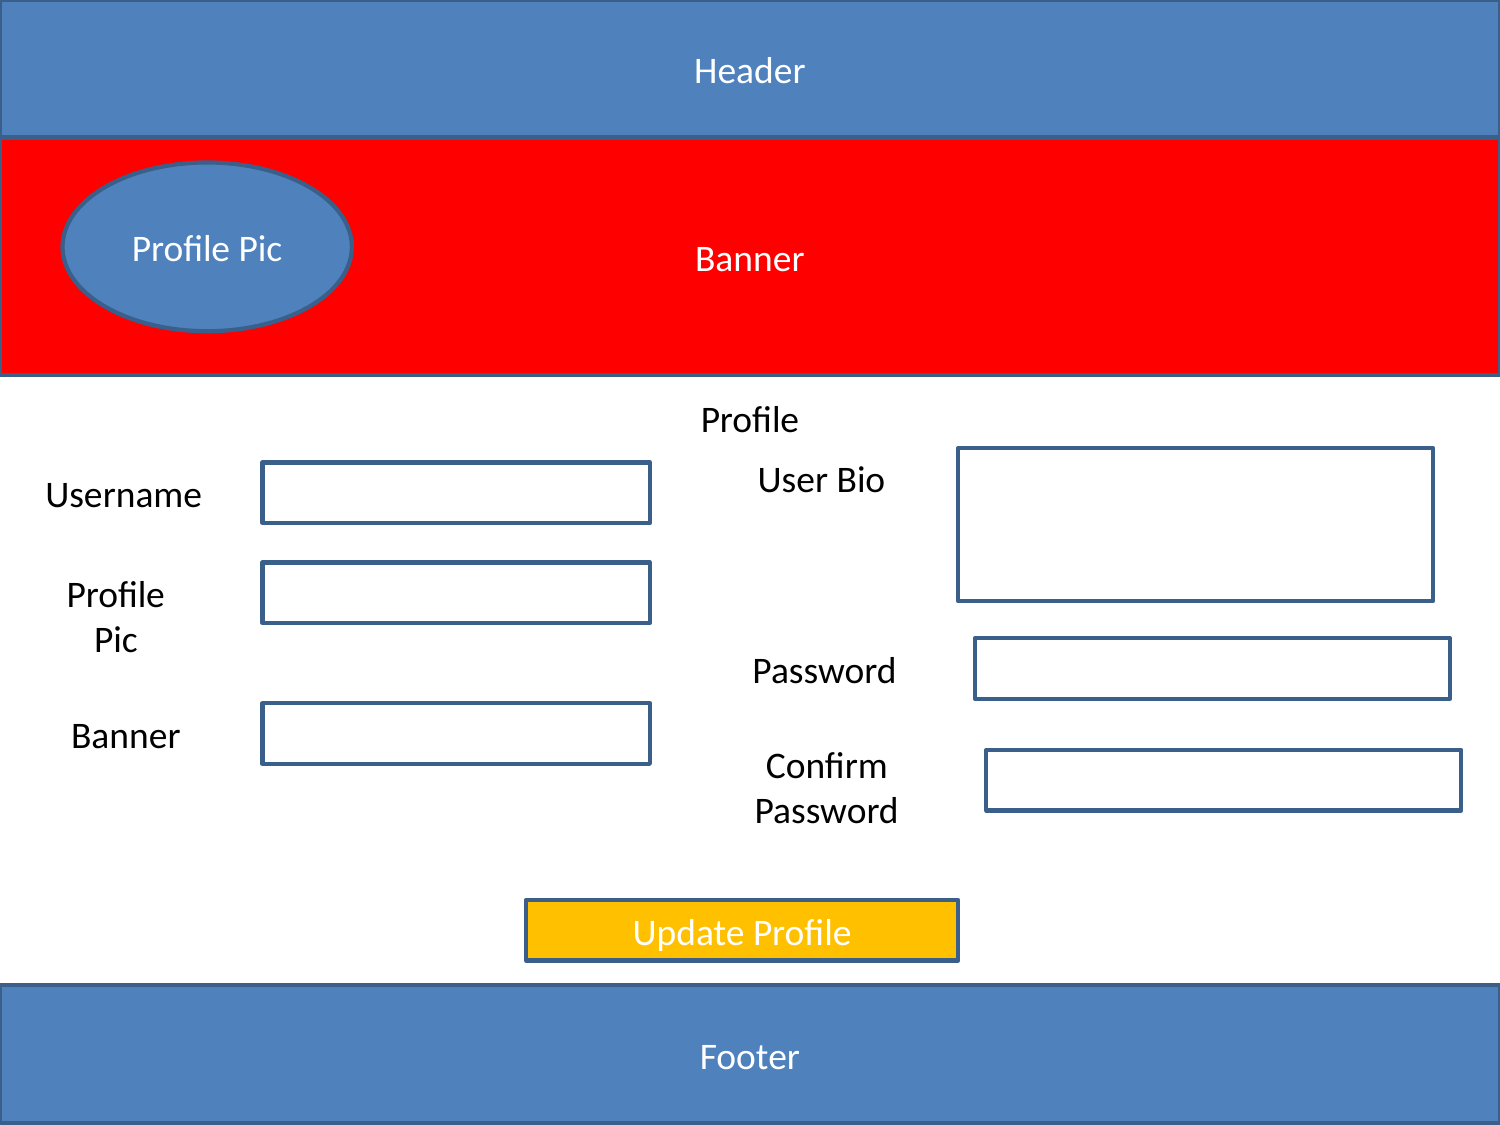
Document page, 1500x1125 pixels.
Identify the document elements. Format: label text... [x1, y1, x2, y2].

text_box Profile Pic [60, 160, 355, 334]
text_box Header [0, 0, 1500, 135]
text_box Banner [0, 703, 260, 764]
text_box Update Profile [524, 898, 960, 963]
text_box Profile Pic [32, 562, 200, 668]
text_box Profile [543, 387, 957, 448]
text_box [956, 446, 1435, 603]
text_box Password [687, 638, 962, 699]
text_box [260, 460, 652, 525]
text_box [973, 636, 1452, 701]
text_box Username [12, 462, 236, 523]
text_box Banner [0, 135, 1500, 377]
text_box [984, 748, 1463, 813]
text_box [260, 560, 652, 625]
text_box [260, 701, 652, 766]
text_box User Bio [684, 448, 956, 508]
text_box Footer [0, 983, 1500, 1125]
text_box Confirm Password [690, 733, 964, 839]
